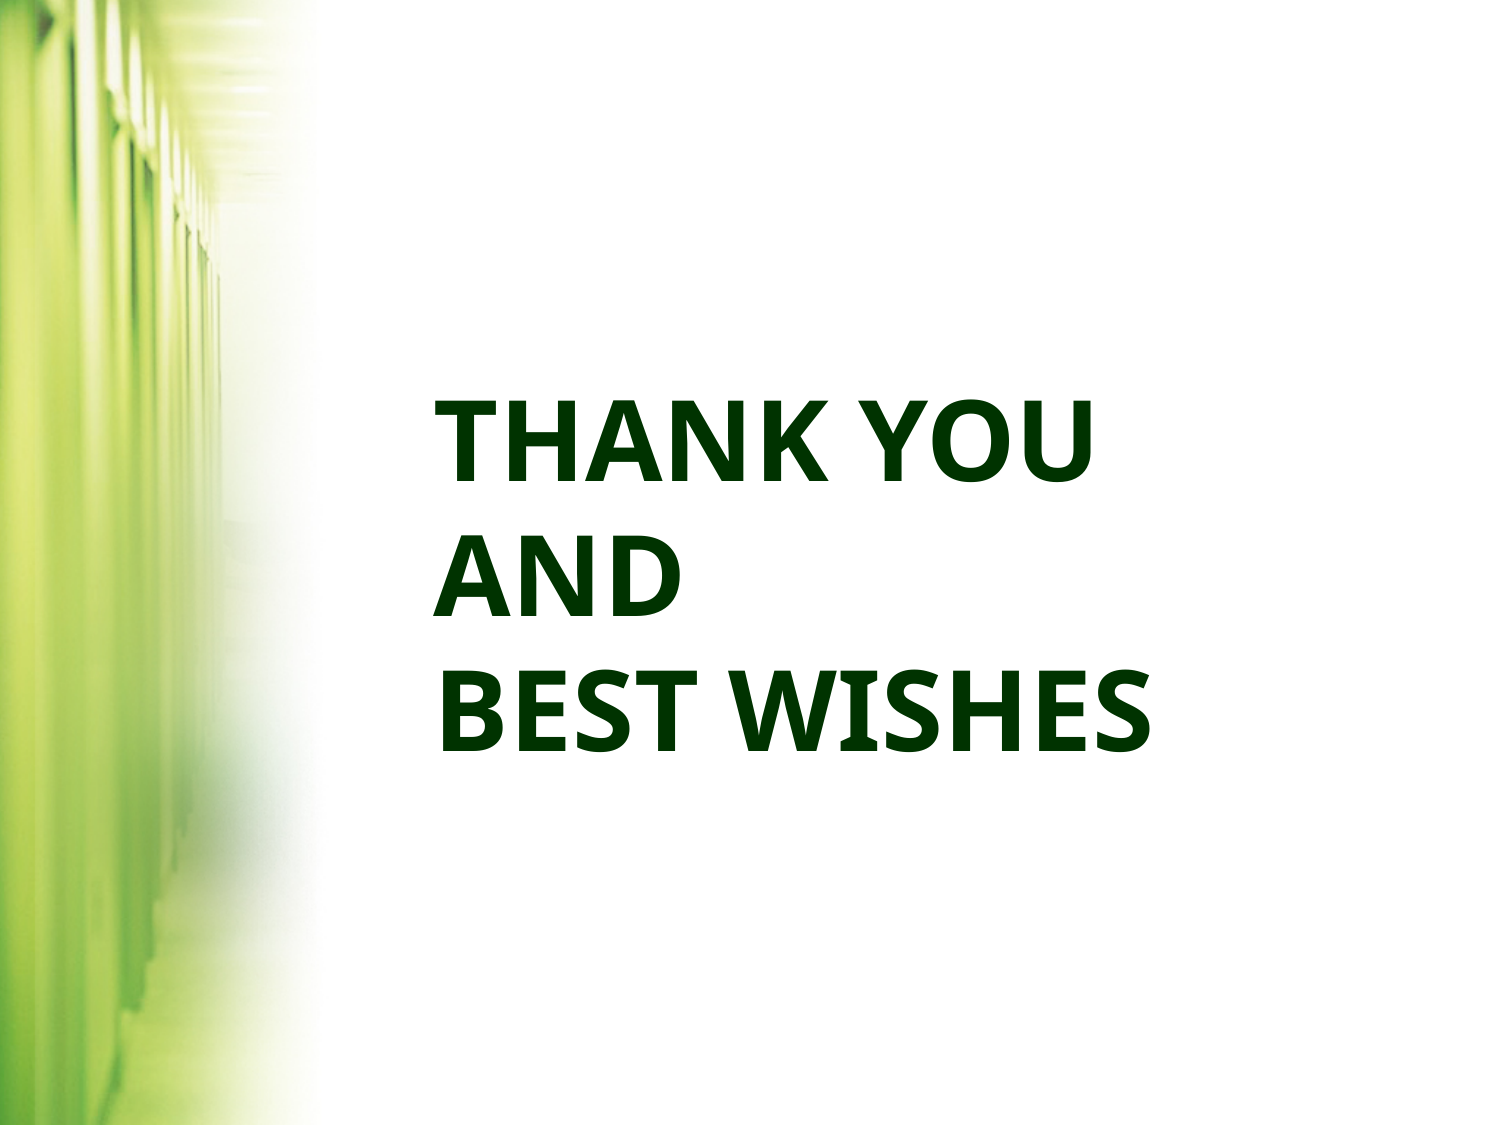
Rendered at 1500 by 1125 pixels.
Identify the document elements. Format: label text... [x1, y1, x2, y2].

text_box THANK YOU AND BEST WISHES [419, 361, 1306, 782]
picture [0, 0, 1500, 1125]
